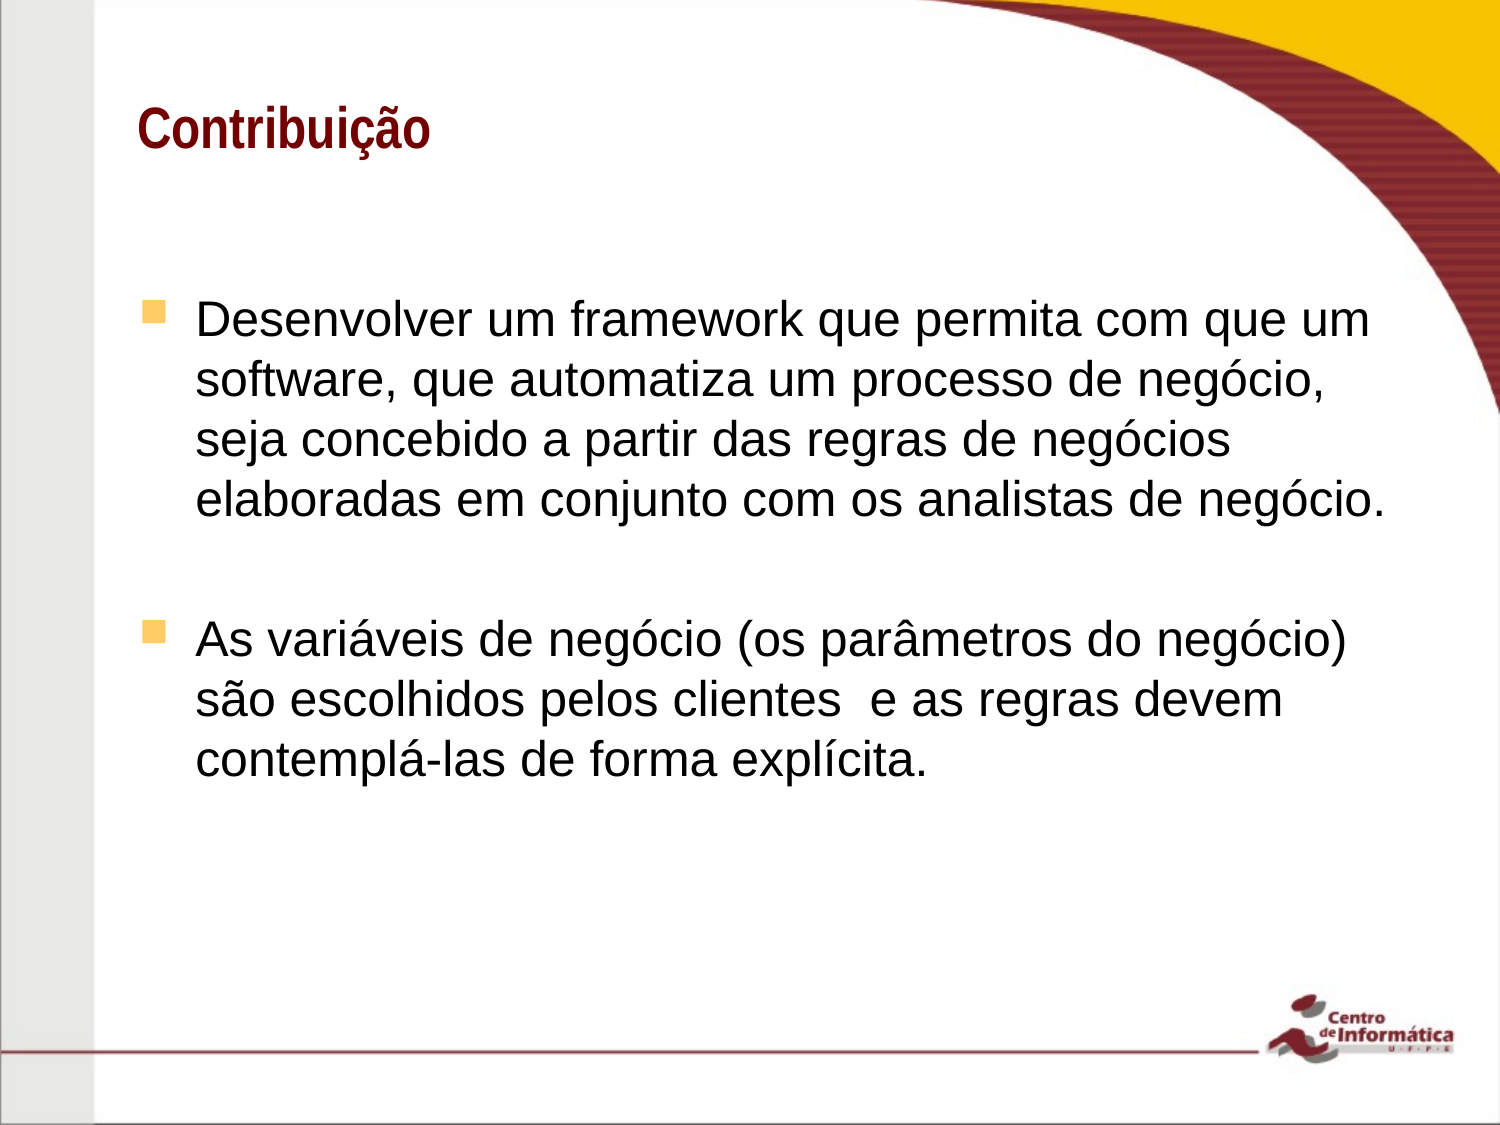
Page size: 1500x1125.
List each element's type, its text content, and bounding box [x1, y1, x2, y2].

list Desenvolver um framework que permita com que um software, que automatiza um processo de negócio, seja concebido a partir das regras de negócios elaboradas em conjunto com os analistas de negócio. As variáveis de negócio (os parâmetros do negócio) são escolhidos pelos clientes e as regras devem contemplá-las de forma explícita. [124, 278, 1424, 1038]
title Contribuição [122, 31, 1317, 219]
picture [0, 0, 1500, 1125]
